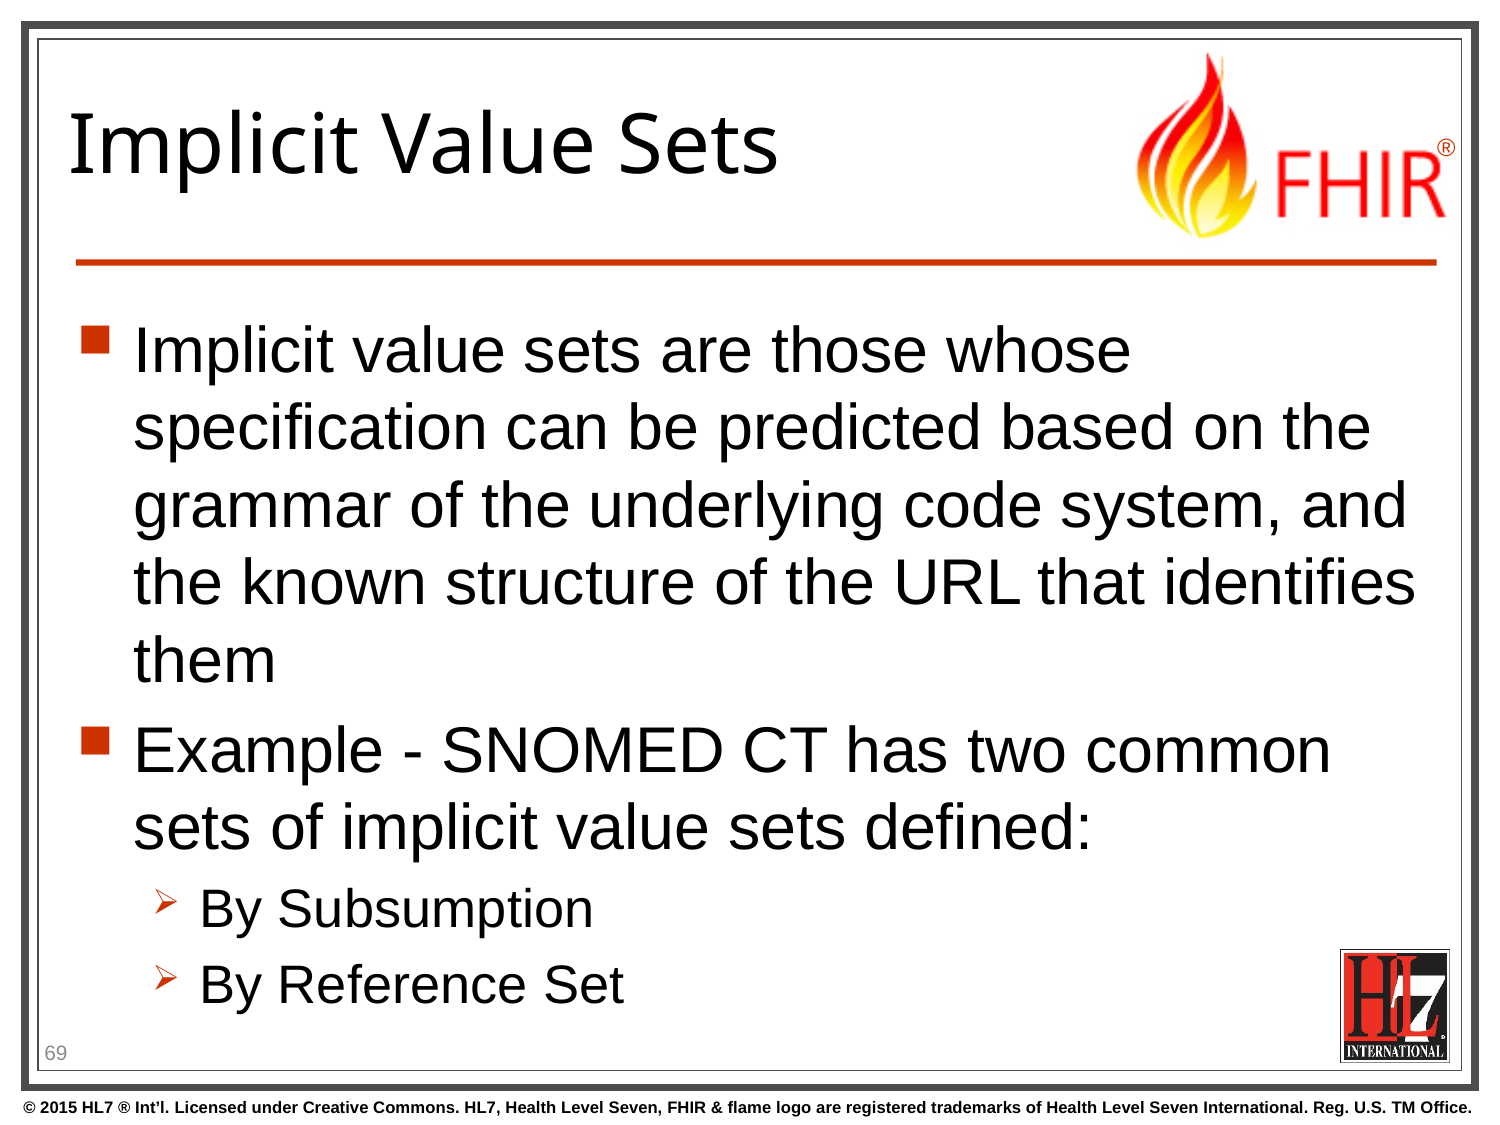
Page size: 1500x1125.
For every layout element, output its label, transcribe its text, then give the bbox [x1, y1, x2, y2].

picture [1124, 42, 1458, 249]
title Implicit Value Sets [53, 54, 1128, 244]
slide_number 69 [29, 1034, 148, 1071]
list Implicit value sets are those whose specification can be predicted based on the grammar of the underlying code system, and the known structure of the URL that identifies them Example - SNOMED CT has two common sets of implicit value sets defined: By Subsumption By Reference Set [62, 299, 1438, 1059]
picture [1340, 949, 1450, 1063]
